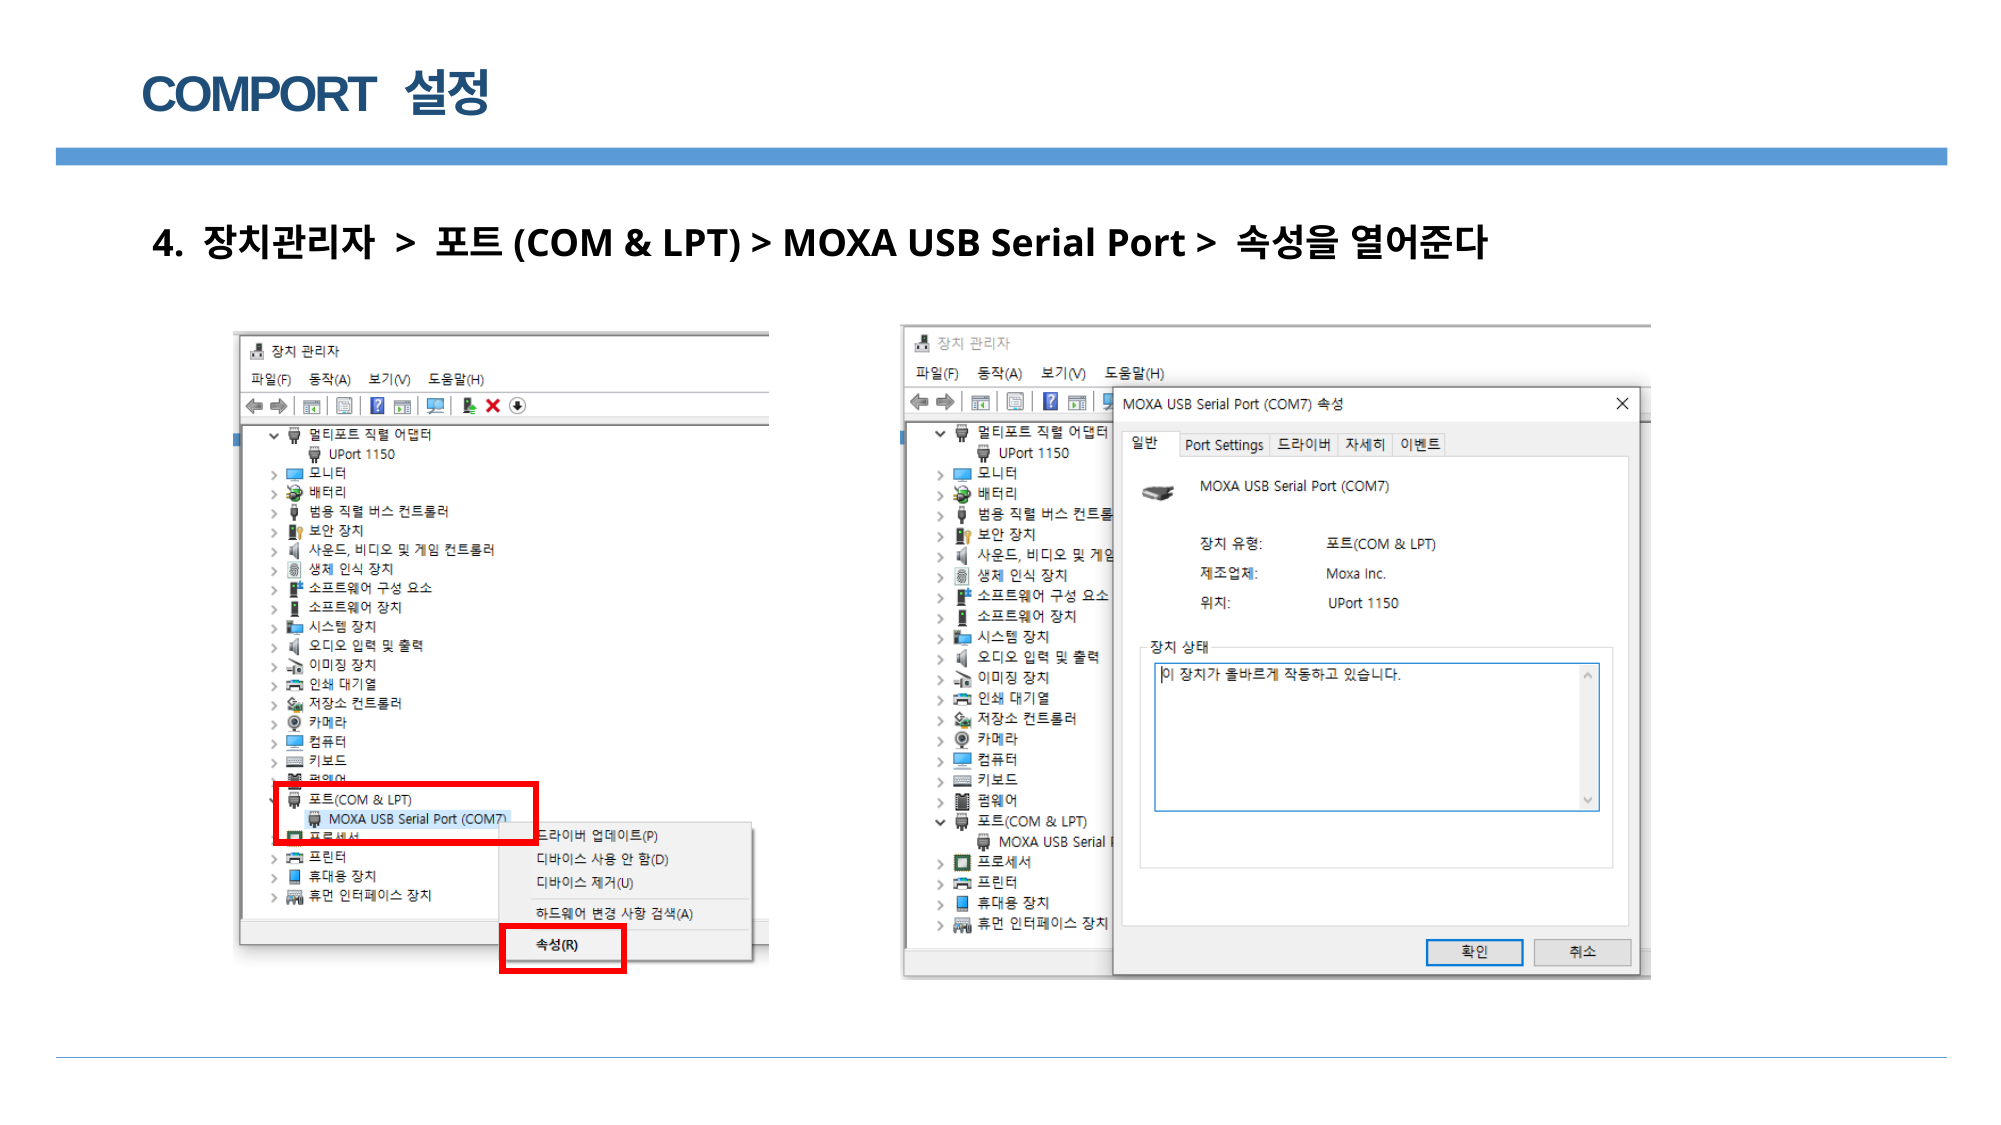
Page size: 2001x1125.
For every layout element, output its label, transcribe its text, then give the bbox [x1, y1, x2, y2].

text_box [55, 147, 1948, 166]
picture [233, 331, 769, 972]
picture [900, 324, 1651, 980]
text_box 4. 장치관리자 > 포트(COM & LPT) > MOXA USB Serial Port > 속성을 열어준다 [137, 211, 1859, 272]
text_box COMPORT 설정 [126, 34, 1816, 149]
